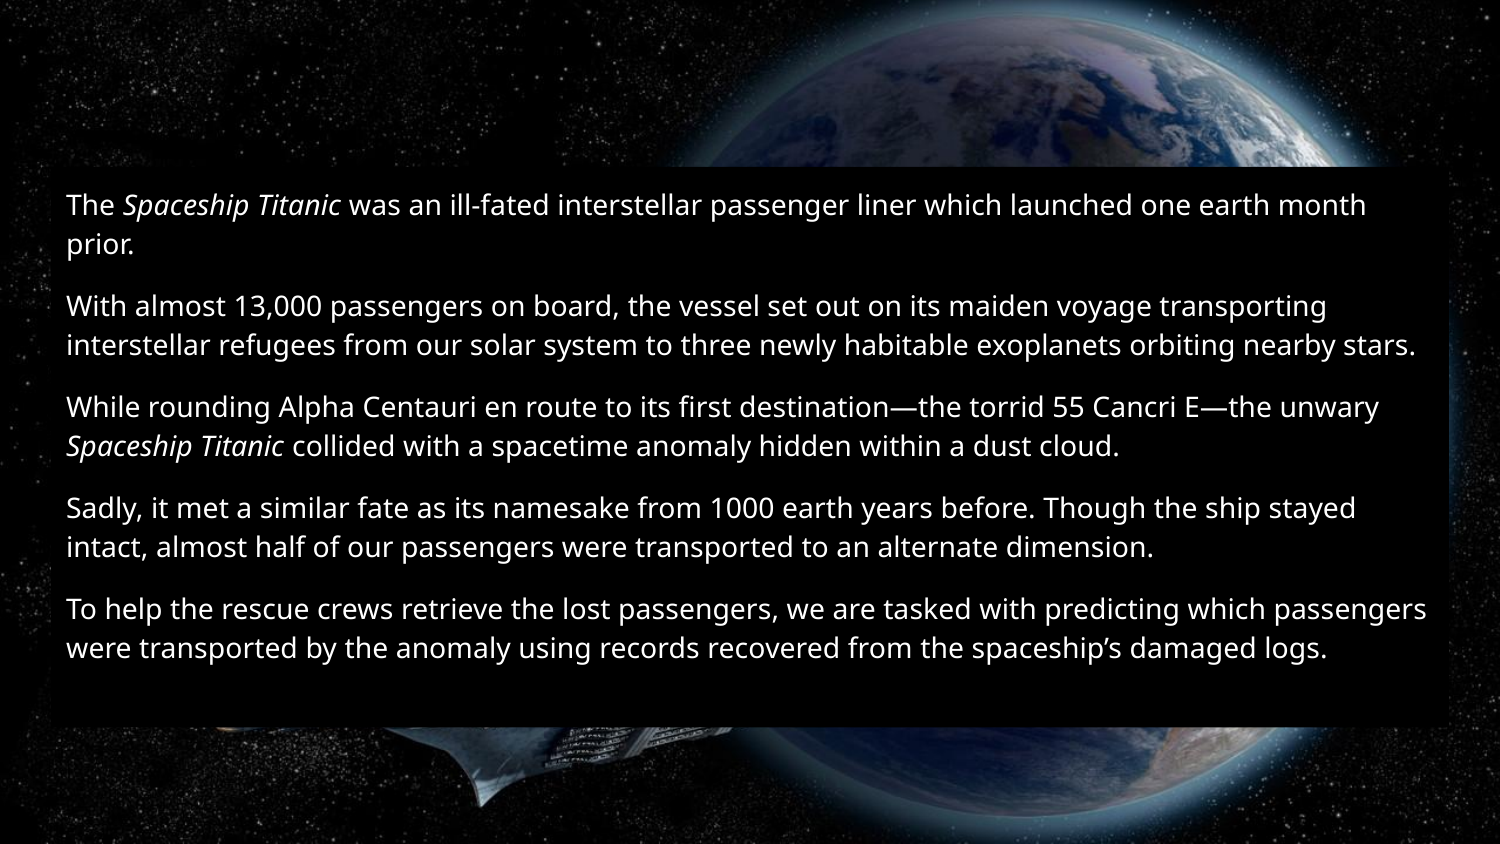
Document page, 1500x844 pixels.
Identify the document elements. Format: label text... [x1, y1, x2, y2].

list The Spaceship Titanic was an ill-fated interstellar passenger liner which launched one earth month prior. With almost 13,000 passengers on board, the vessel set out on its maiden voyage transporting interstellar refugees from our solar system to three newly habitable exoplanets orbiting nearby stars. While rounding Alpha Centauri en route to its first destination—the torrid 55 Cancri E—the unwary Spaceship Titanic collided with a spacetime anomaly hidden within a dust cloud. Sadly, it met a similar fate as its namesake from 1000 earth years before. Though the ship stayed intact, almost half of our passengers were transported to an alternate dimension. To help the rescue crews retrieve the lost passengers, we are tasked with predicting which passengers were transported by the anomaly using records recovered from the spaceship’s damaged logs. [51, 166, 1449, 728]
picture [0, 0, 1500, 844]
